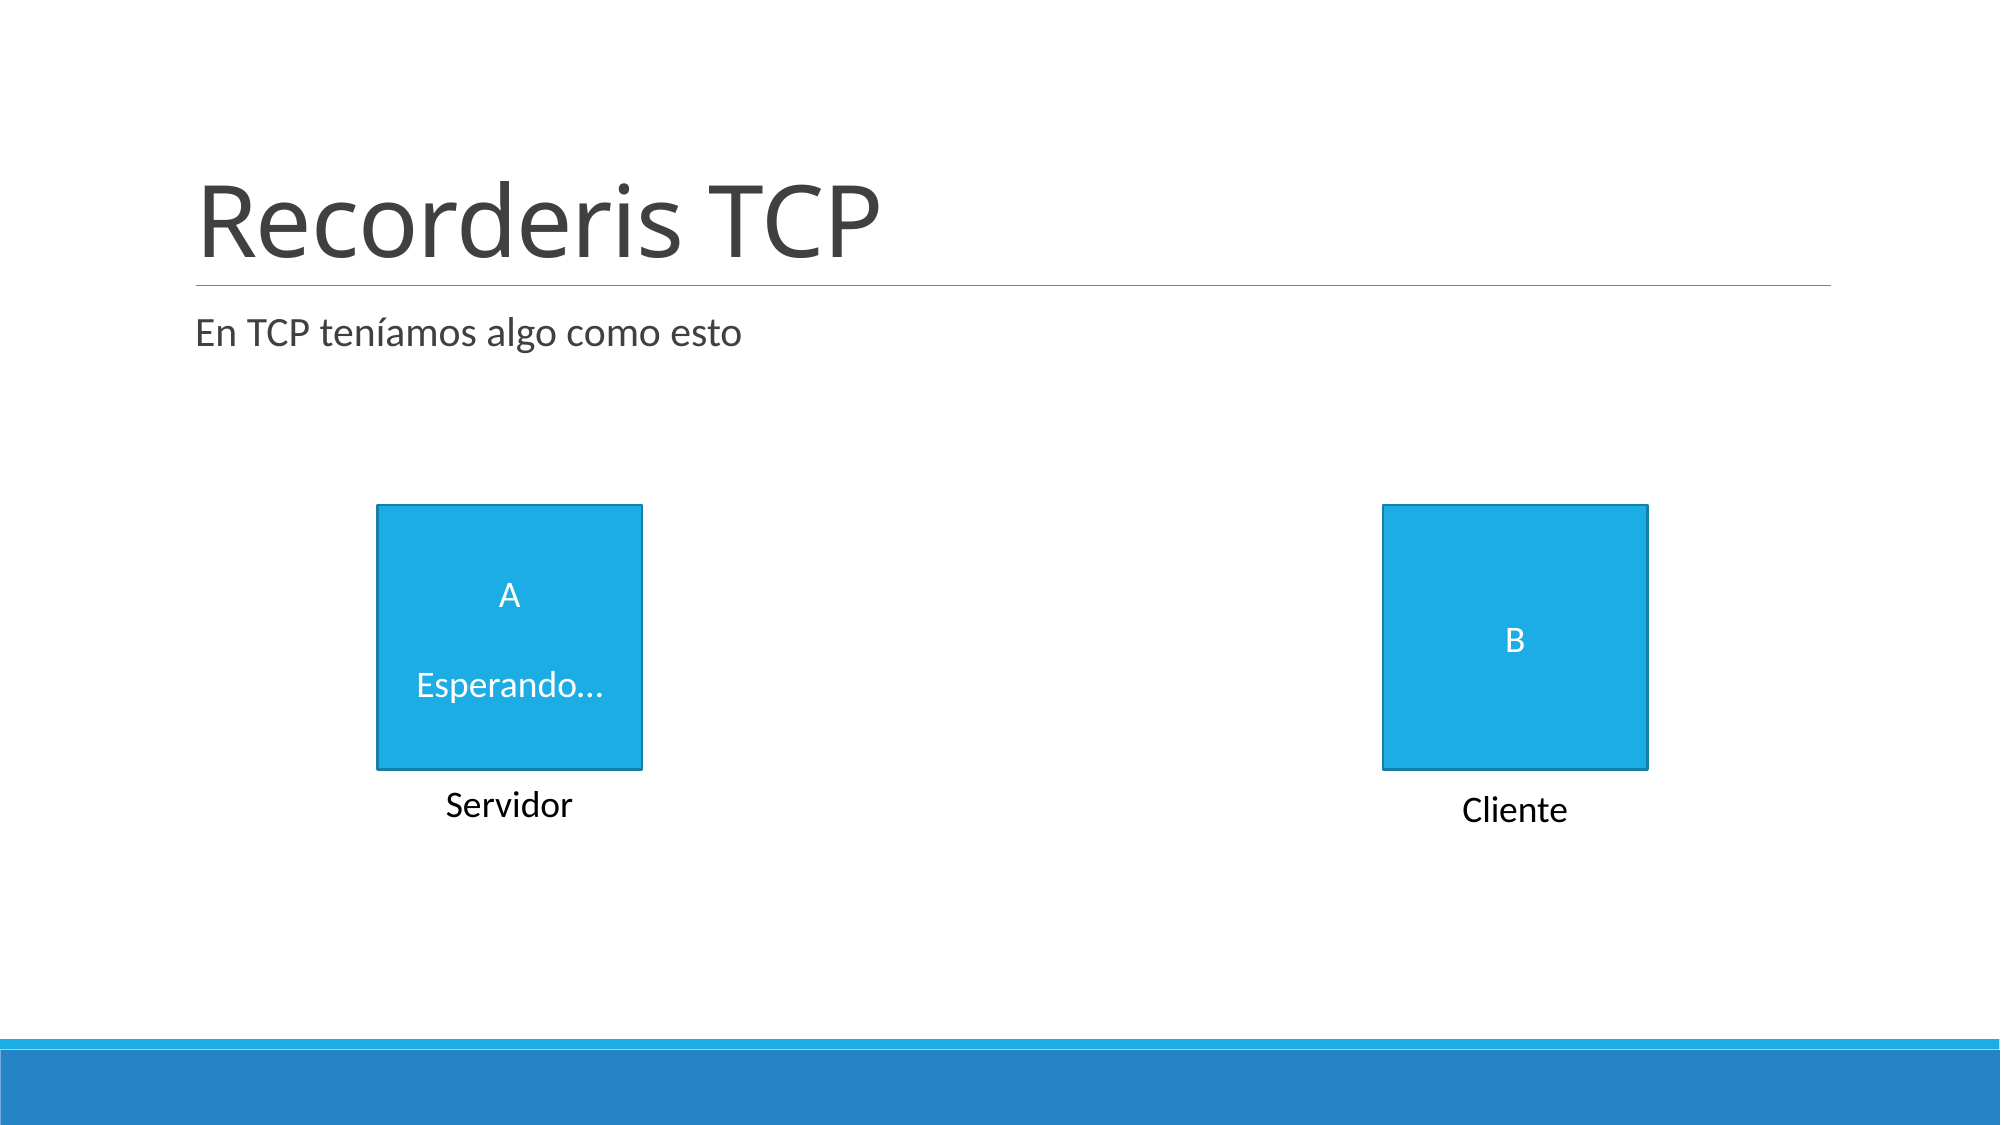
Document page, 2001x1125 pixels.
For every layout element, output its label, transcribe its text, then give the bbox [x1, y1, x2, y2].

text_box A Esperando… [376, 504, 643, 771]
title Recorderis TCP [180, 47, 1830, 285]
list En TCP teníamos algo como esto [180, 302, 1830, 409]
text_box Servidor [385, 772, 634, 833]
text_box Cliente [1391, 777, 1640, 838]
text_box B [1382, 504, 1649, 771]
